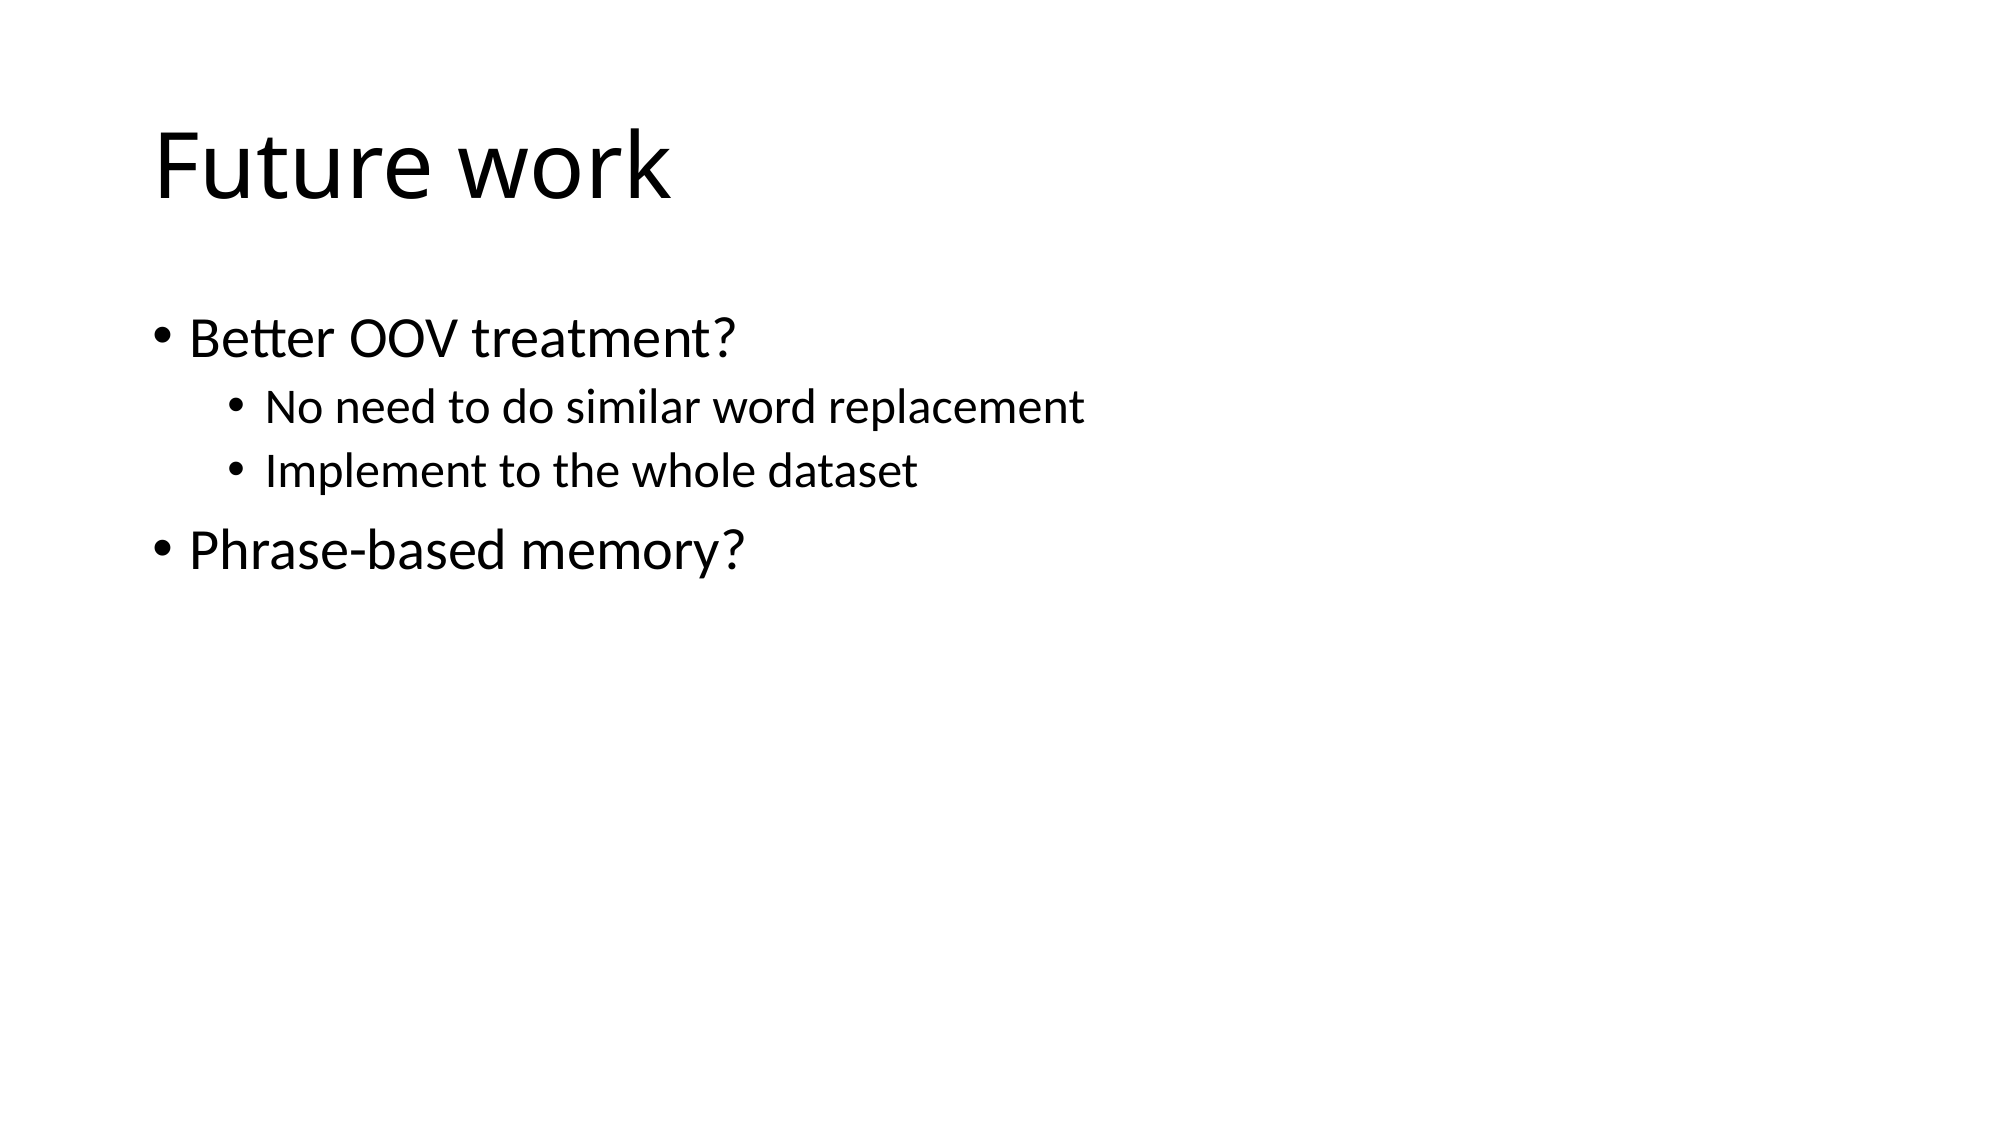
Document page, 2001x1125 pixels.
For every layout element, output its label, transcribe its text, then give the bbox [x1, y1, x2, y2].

list Better OOV treatment? No need to do similar word replacement Implement to the whole dataset Phrase-based memory? [137, 299, 1863, 1014]
title Future work [137, 59, 1863, 278]
